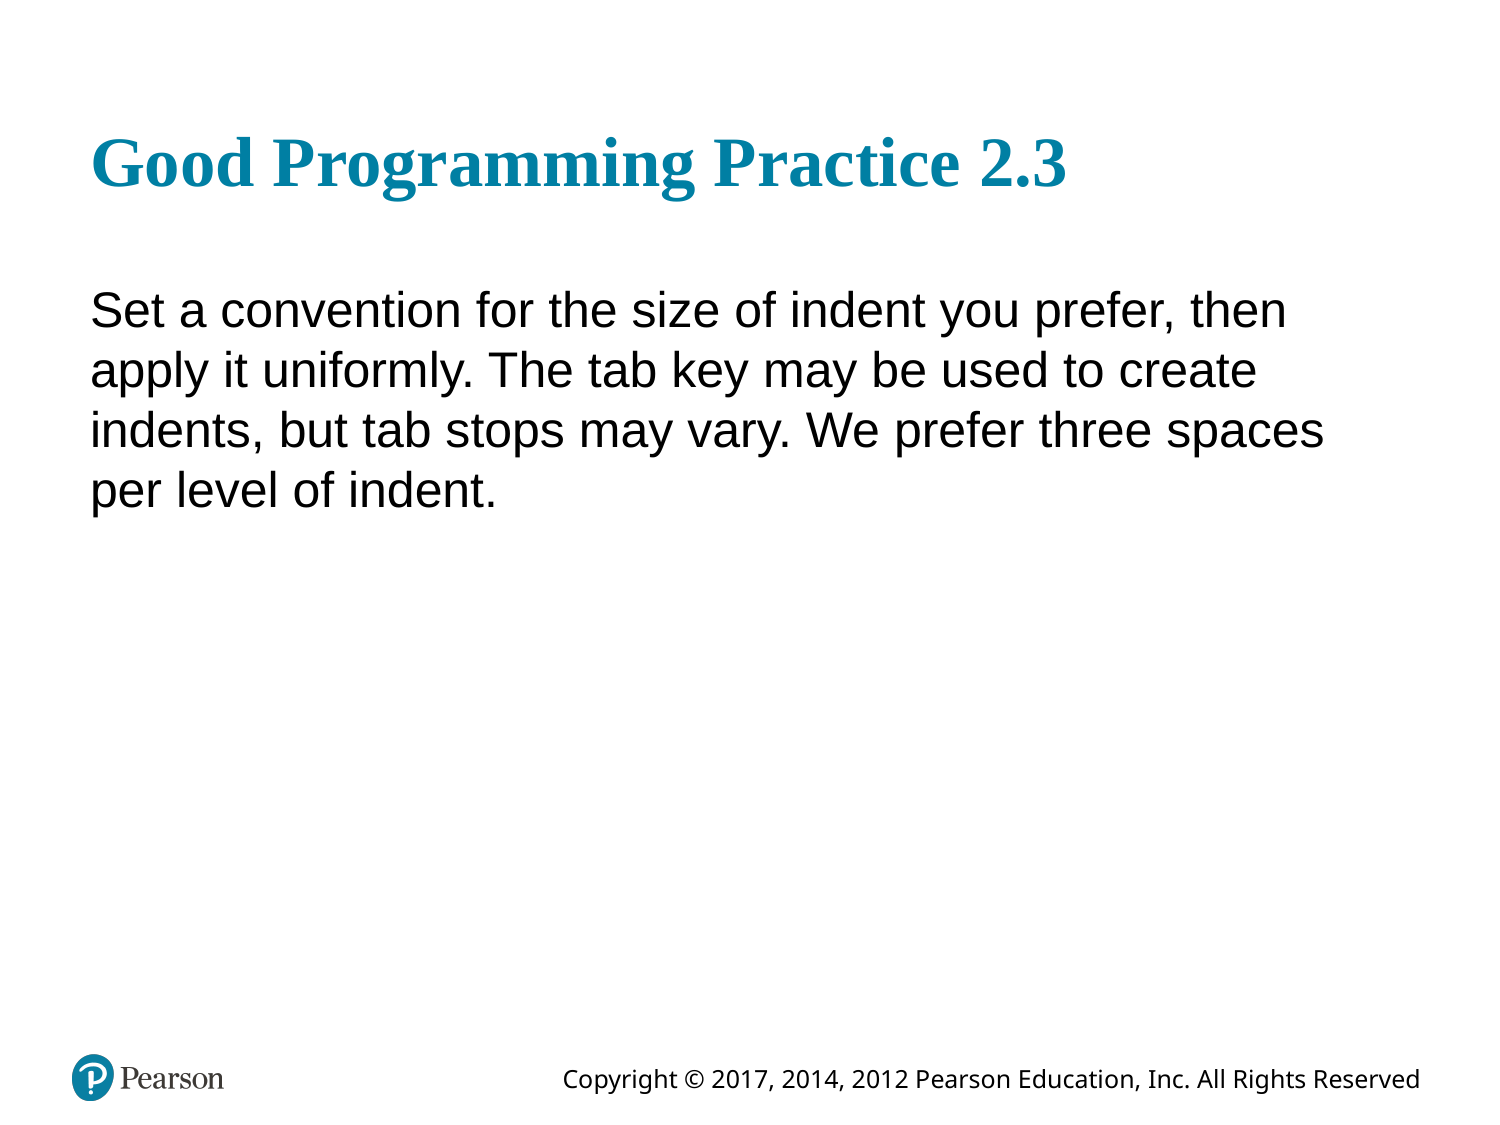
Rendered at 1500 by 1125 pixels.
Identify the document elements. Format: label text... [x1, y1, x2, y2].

list Set a convention for the size of indent you prefer, then apply it uniformly. The tab key may be used to create indents, but tab stops may vary. We prefer three spaces per level of indent. [75, 262, 1425, 1005]
picture [80, 1063, 106, 1088]
picture [72, 1087, 83, 1101]
picture [98, 1054, 224, 1101]
picture [72, 1054, 88, 1070]
title Good Programming Practice 2.3 [75, 35, 1425, 216]
